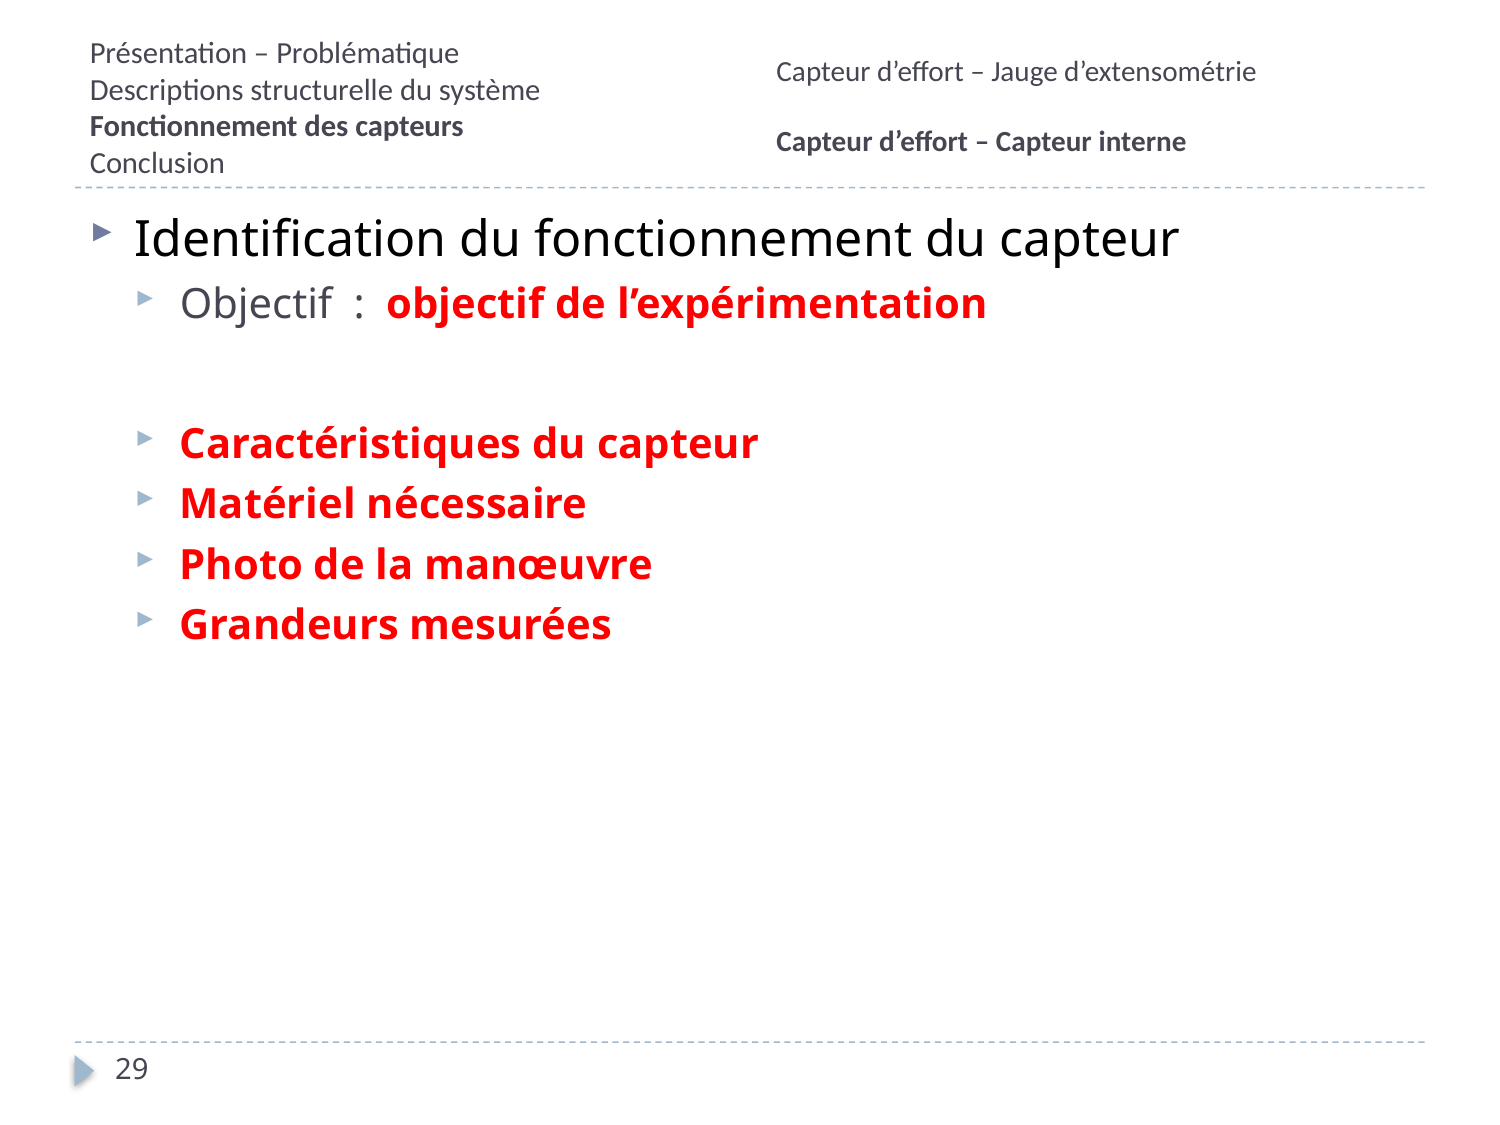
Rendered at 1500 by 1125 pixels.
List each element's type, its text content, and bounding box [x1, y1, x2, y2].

text_box Capteur d’effort – Jauge d’extensométrie Capteur d’effort – Capteur interne [761, 23, 1425, 186]
list Identification du fonctionnement du capteur Objectif : objectif de l’expérimentation Caractéristiques du capteur Matériel nécessaire Photo de la manœuvre Grandeurs mesurées [75, 199, 1425, 1010]
title Présentation – Problématique Descriptions structurelle du système Fonctionnement des capteurs Conclusion [75, 24, 739, 188]
slide_number 29 [100, 1042, 426, 1103]
